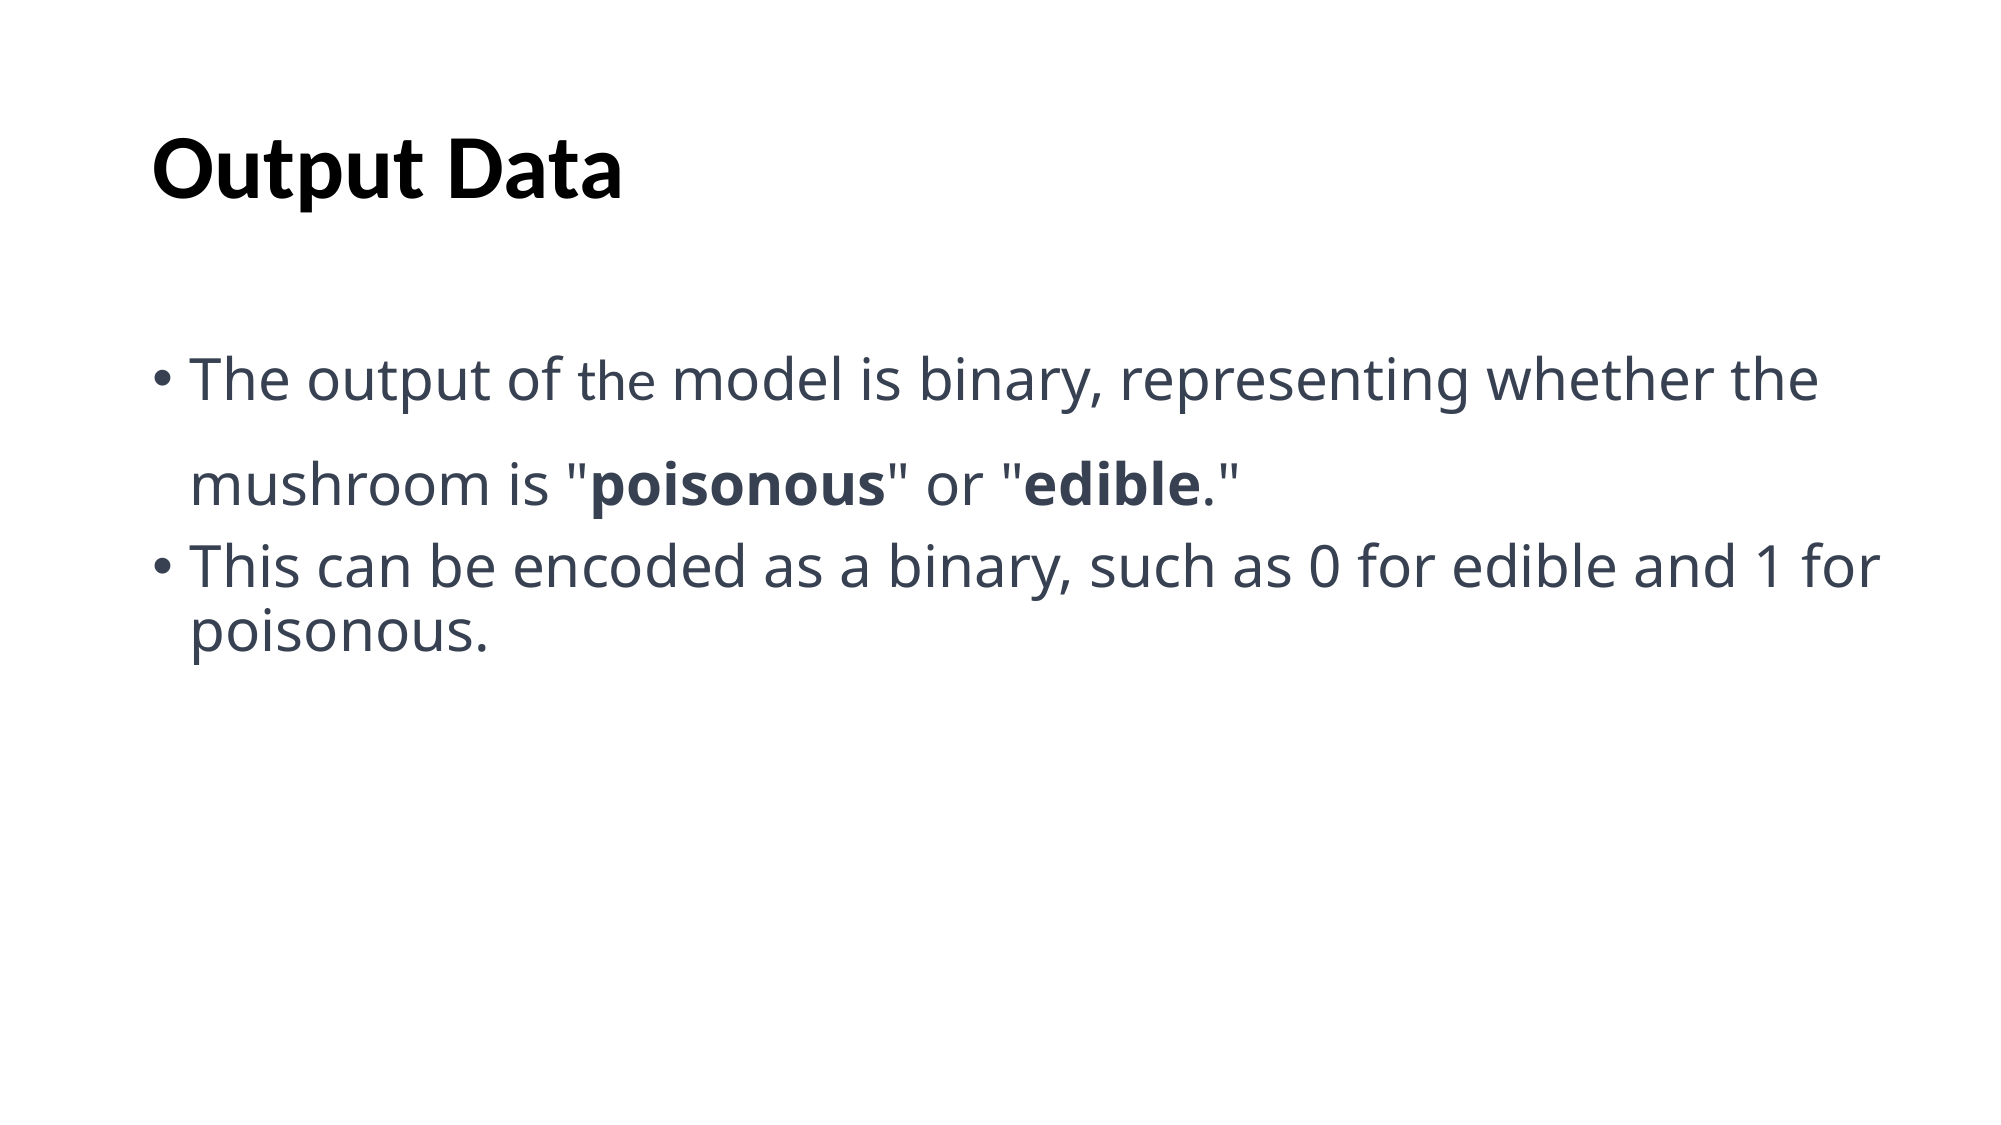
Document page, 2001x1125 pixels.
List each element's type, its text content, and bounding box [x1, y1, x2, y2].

title Output Data [137, 59, 1863, 278]
list The output of the model is binary, representing whether the mushroom is "poisonous" or "edible." This can be encoded as a binary, such as 0 for edible and 1 for poisonous. [137, 299, 1932, 1014]
